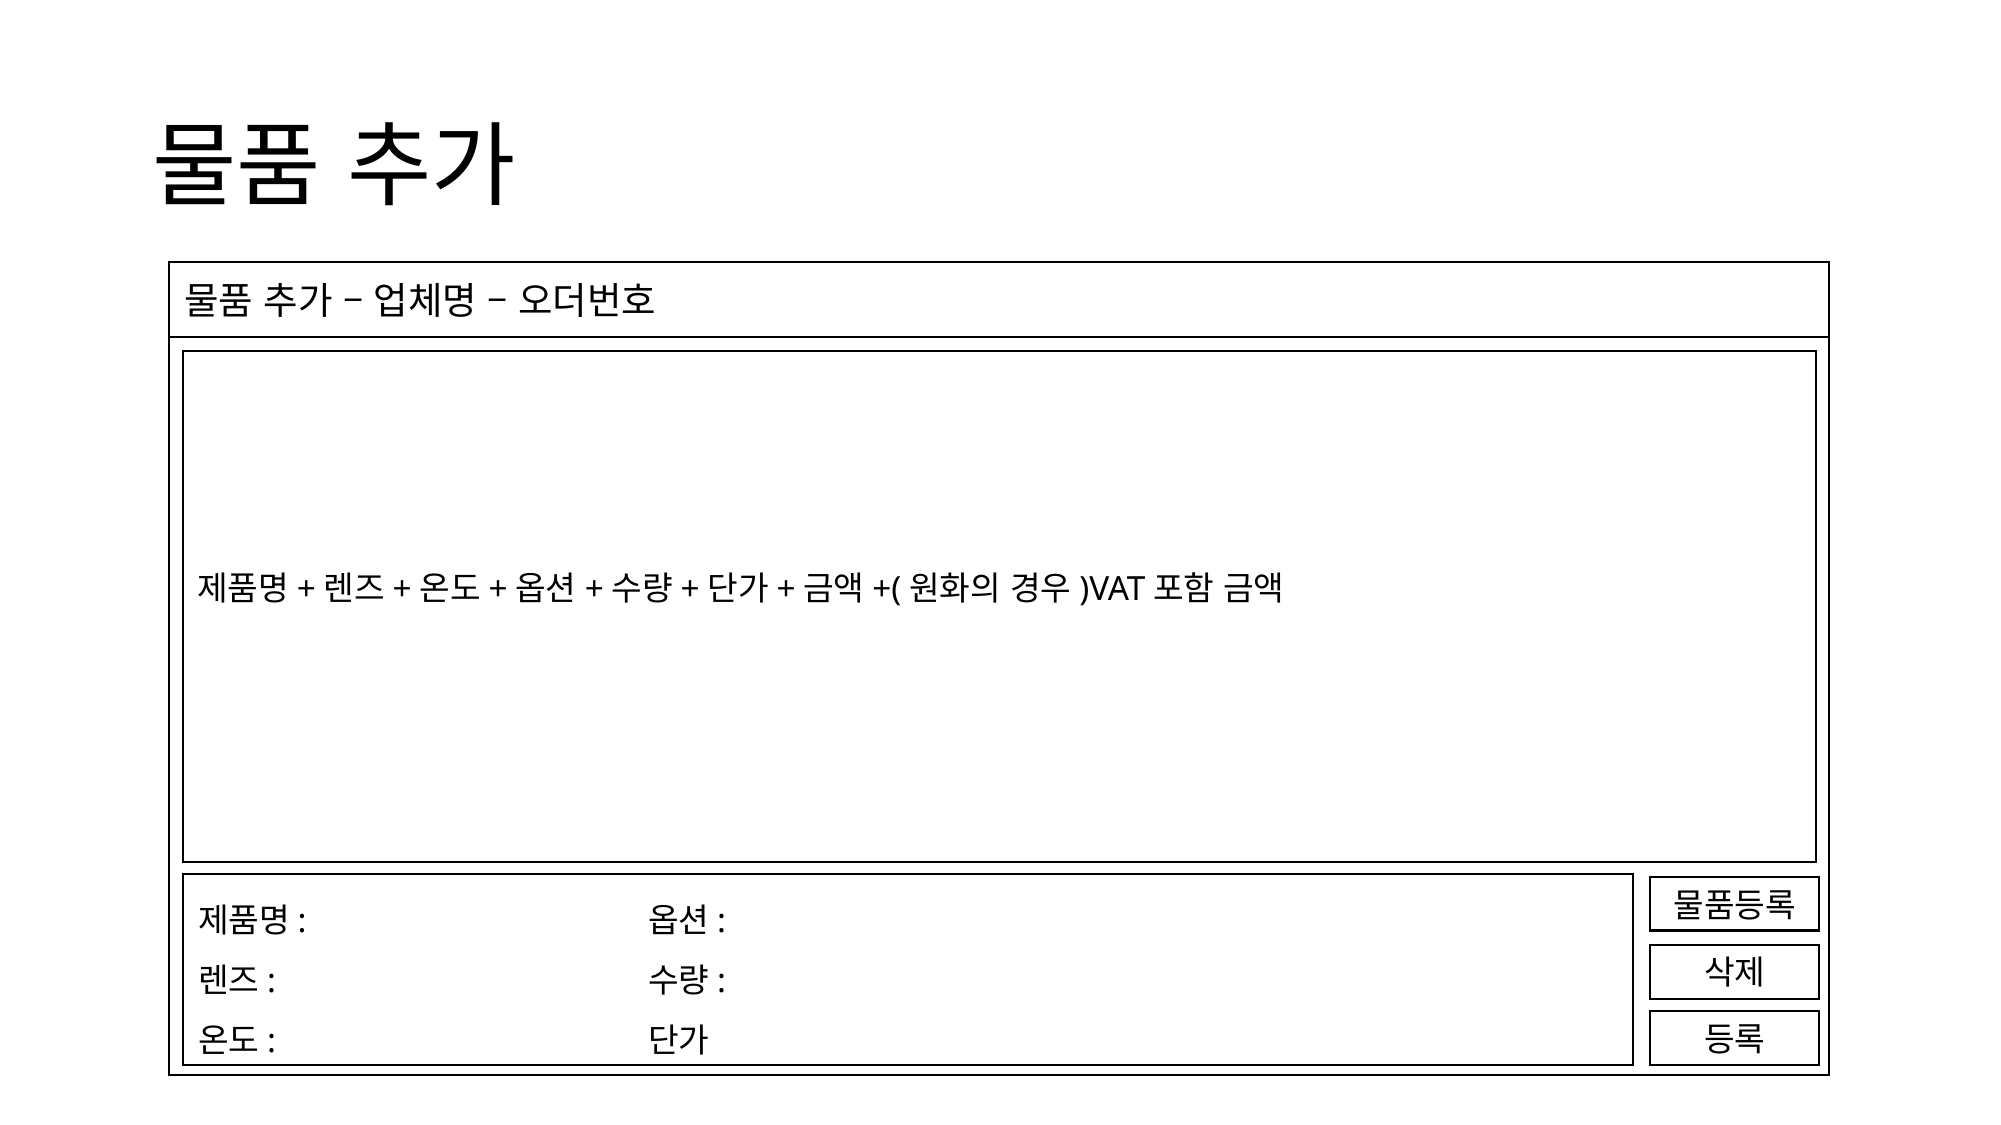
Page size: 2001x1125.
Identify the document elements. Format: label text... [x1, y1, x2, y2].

text_box 등록 [1649, 1010, 1820, 1066]
text_box [168, 261, 1830, 338]
text_box 제품명+렌즈+온도+옵션+수량+단가+금액+(원화의 경우)VAT포함 금액 [182, 350, 1817, 863]
text_box [168, 338, 1830, 1076]
text_box 물품 추가 – 업체명 – 오더번호 [169, 269, 1830, 330]
text_box 물품등록 [1649, 876, 1820, 932]
title 물품 추가 [137, 59, 1863, 278]
text_box 삭제 [1649, 944, 1820, 1000]
text_box 제품명: 옵션: 렌즈: 수량: 온도: 단가 [182, 873, 1634, 1066]
